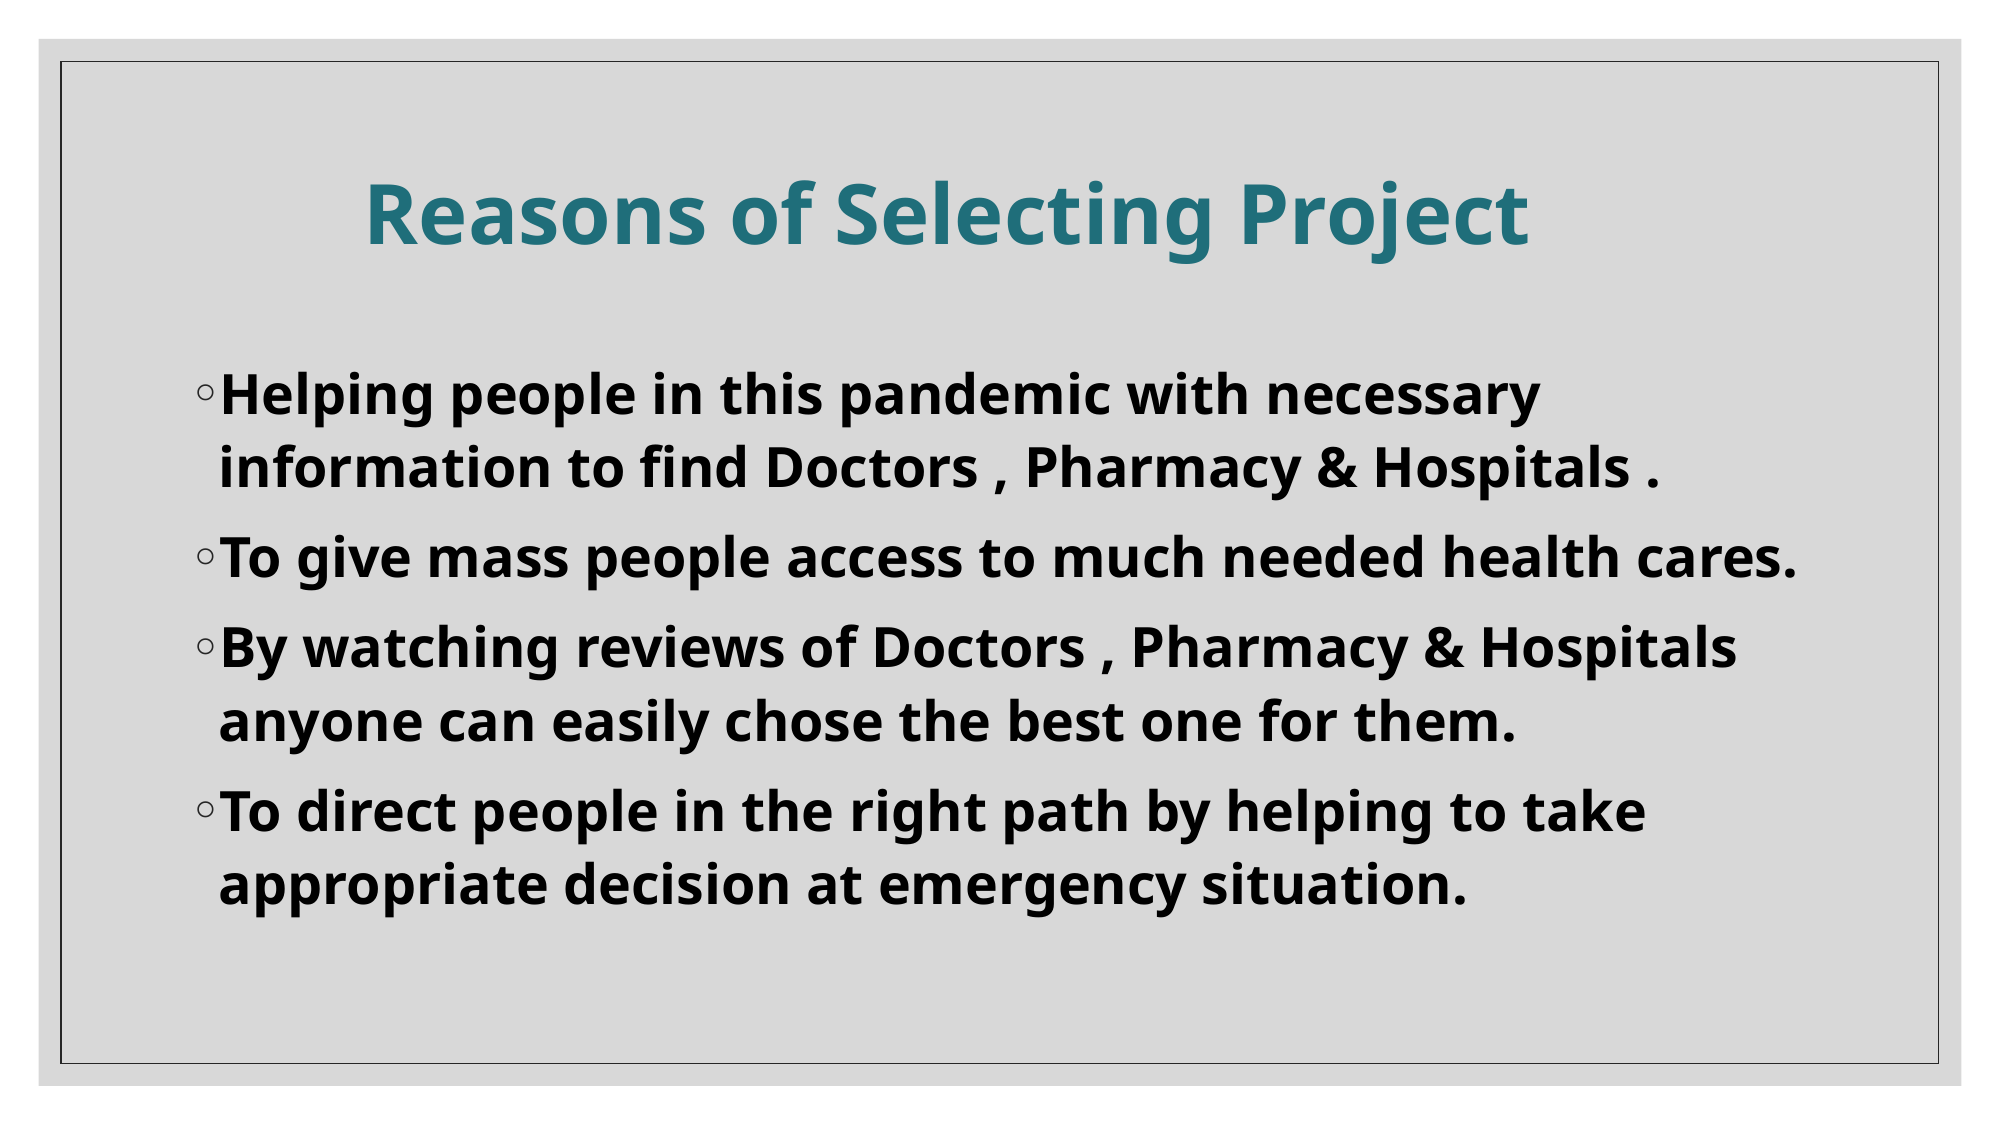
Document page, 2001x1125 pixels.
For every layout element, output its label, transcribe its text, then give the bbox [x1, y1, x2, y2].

title Reasons of Selecting Project [174, 105, 1825, 331]
list Helping people in this pandemic with necessary information to find Doctors , Pharmacy & Hospitals . To give mass people access to much needed health cares. By watching reviews of Doctors , Pharmacy & Hospitals anyone can easily chose the best one for them. To direct people in the right path by helping to take appropriate decision at emergency situation. [174, 345, 1825, 977]
